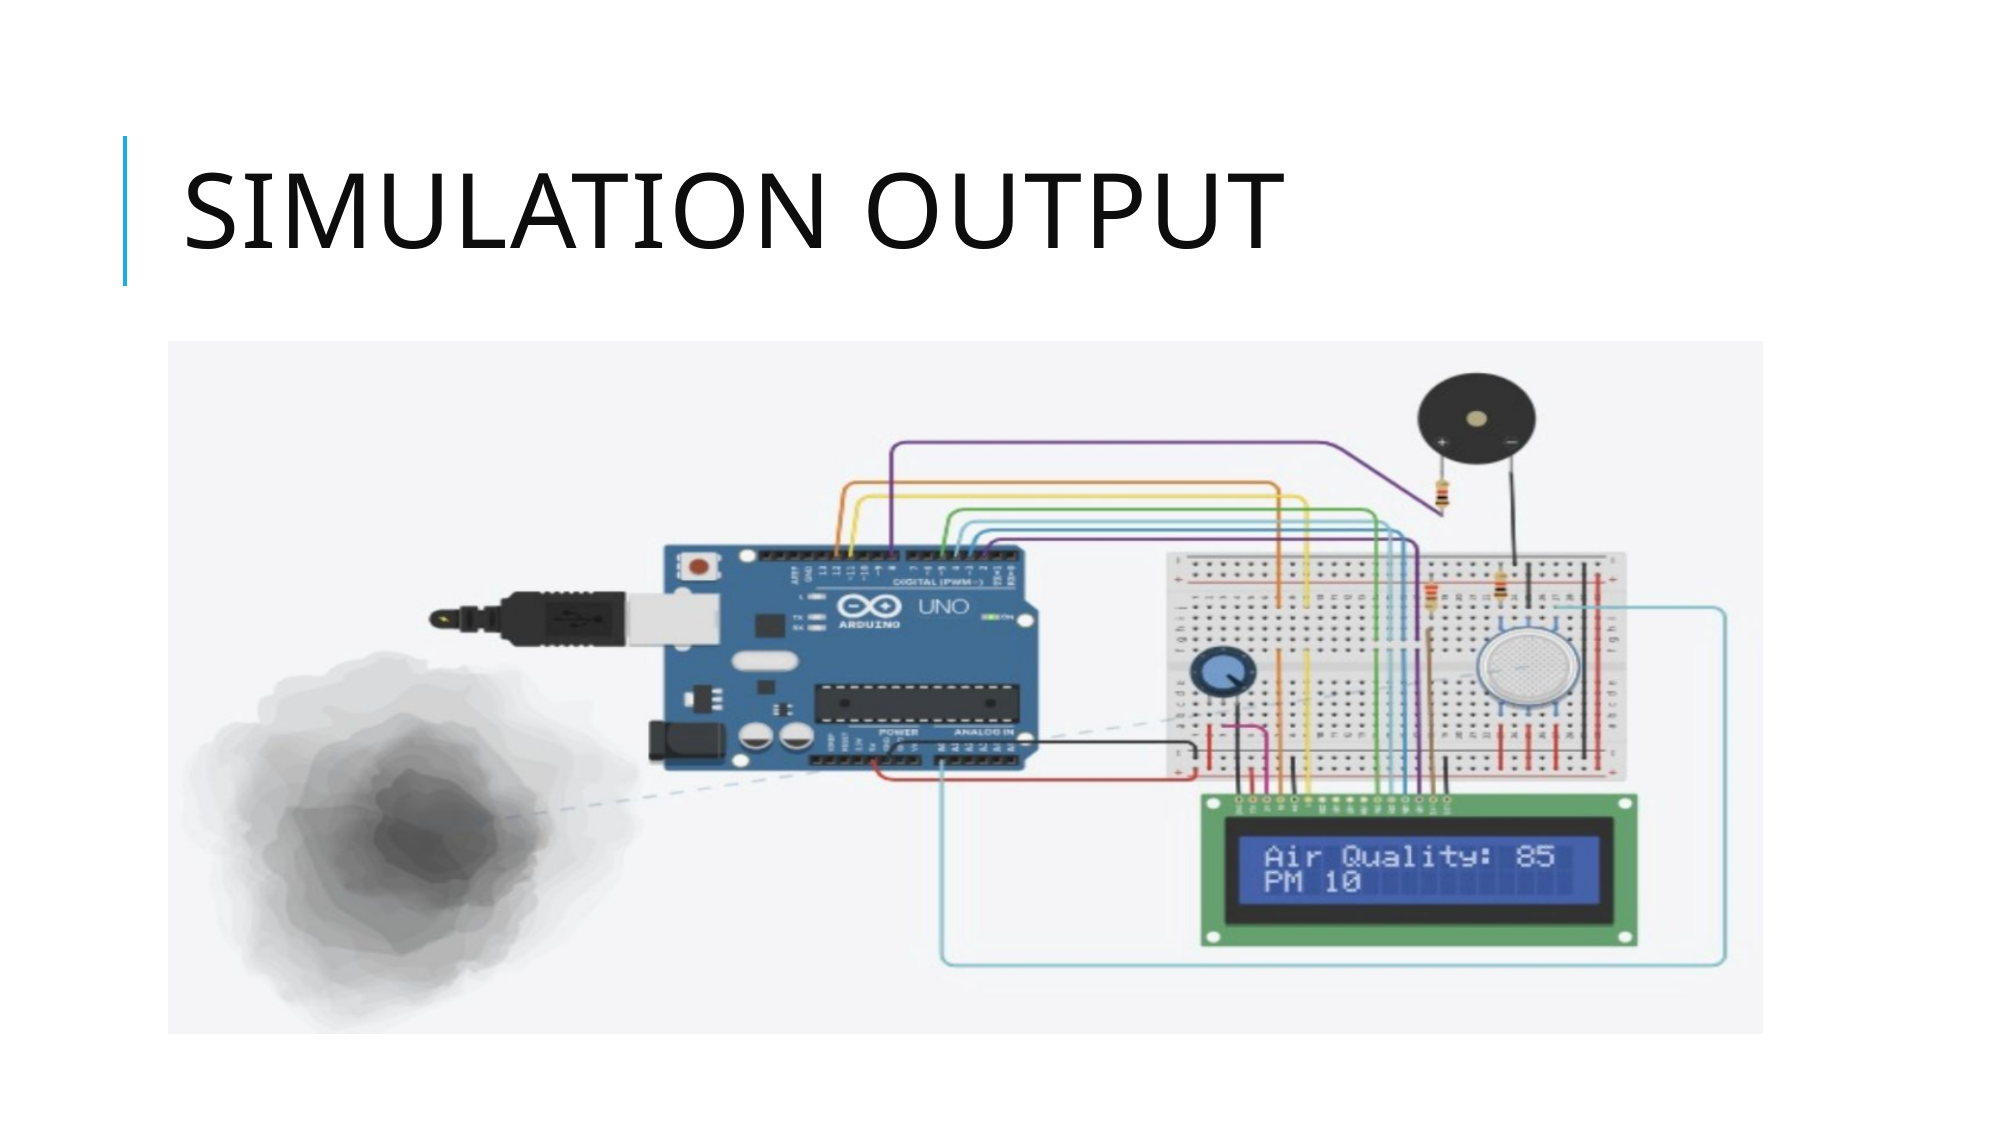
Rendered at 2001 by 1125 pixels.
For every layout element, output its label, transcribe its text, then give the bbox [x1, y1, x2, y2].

title Simulation output [168, 96, 1763, 337]
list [167, 341, 1763, 1034]
